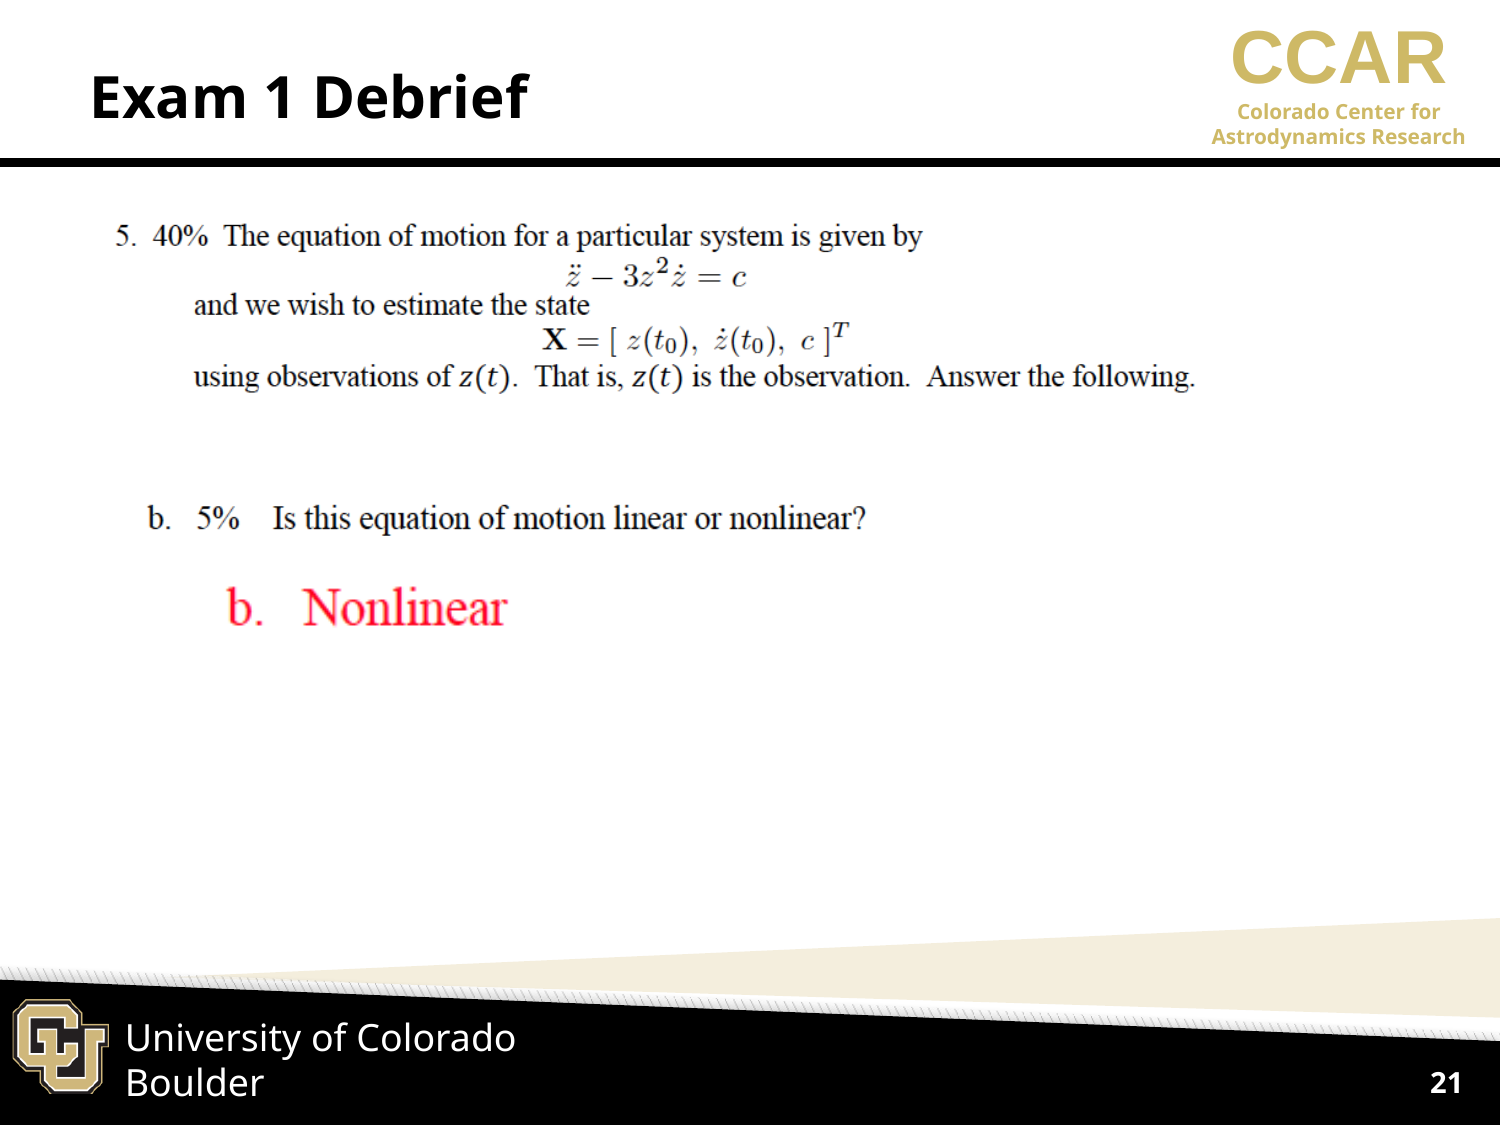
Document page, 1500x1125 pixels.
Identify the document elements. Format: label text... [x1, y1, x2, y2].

picture [155, 581, 575, 643]
picture [103, 500, 907, 540]
title Exam 1 Debrief [75, 37, 1200, 138]
slide_number 21 [1385, 1051, 1479, 1112]
picture [0, 172, 1322, 421]
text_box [0, 972, 1499, 1041]
